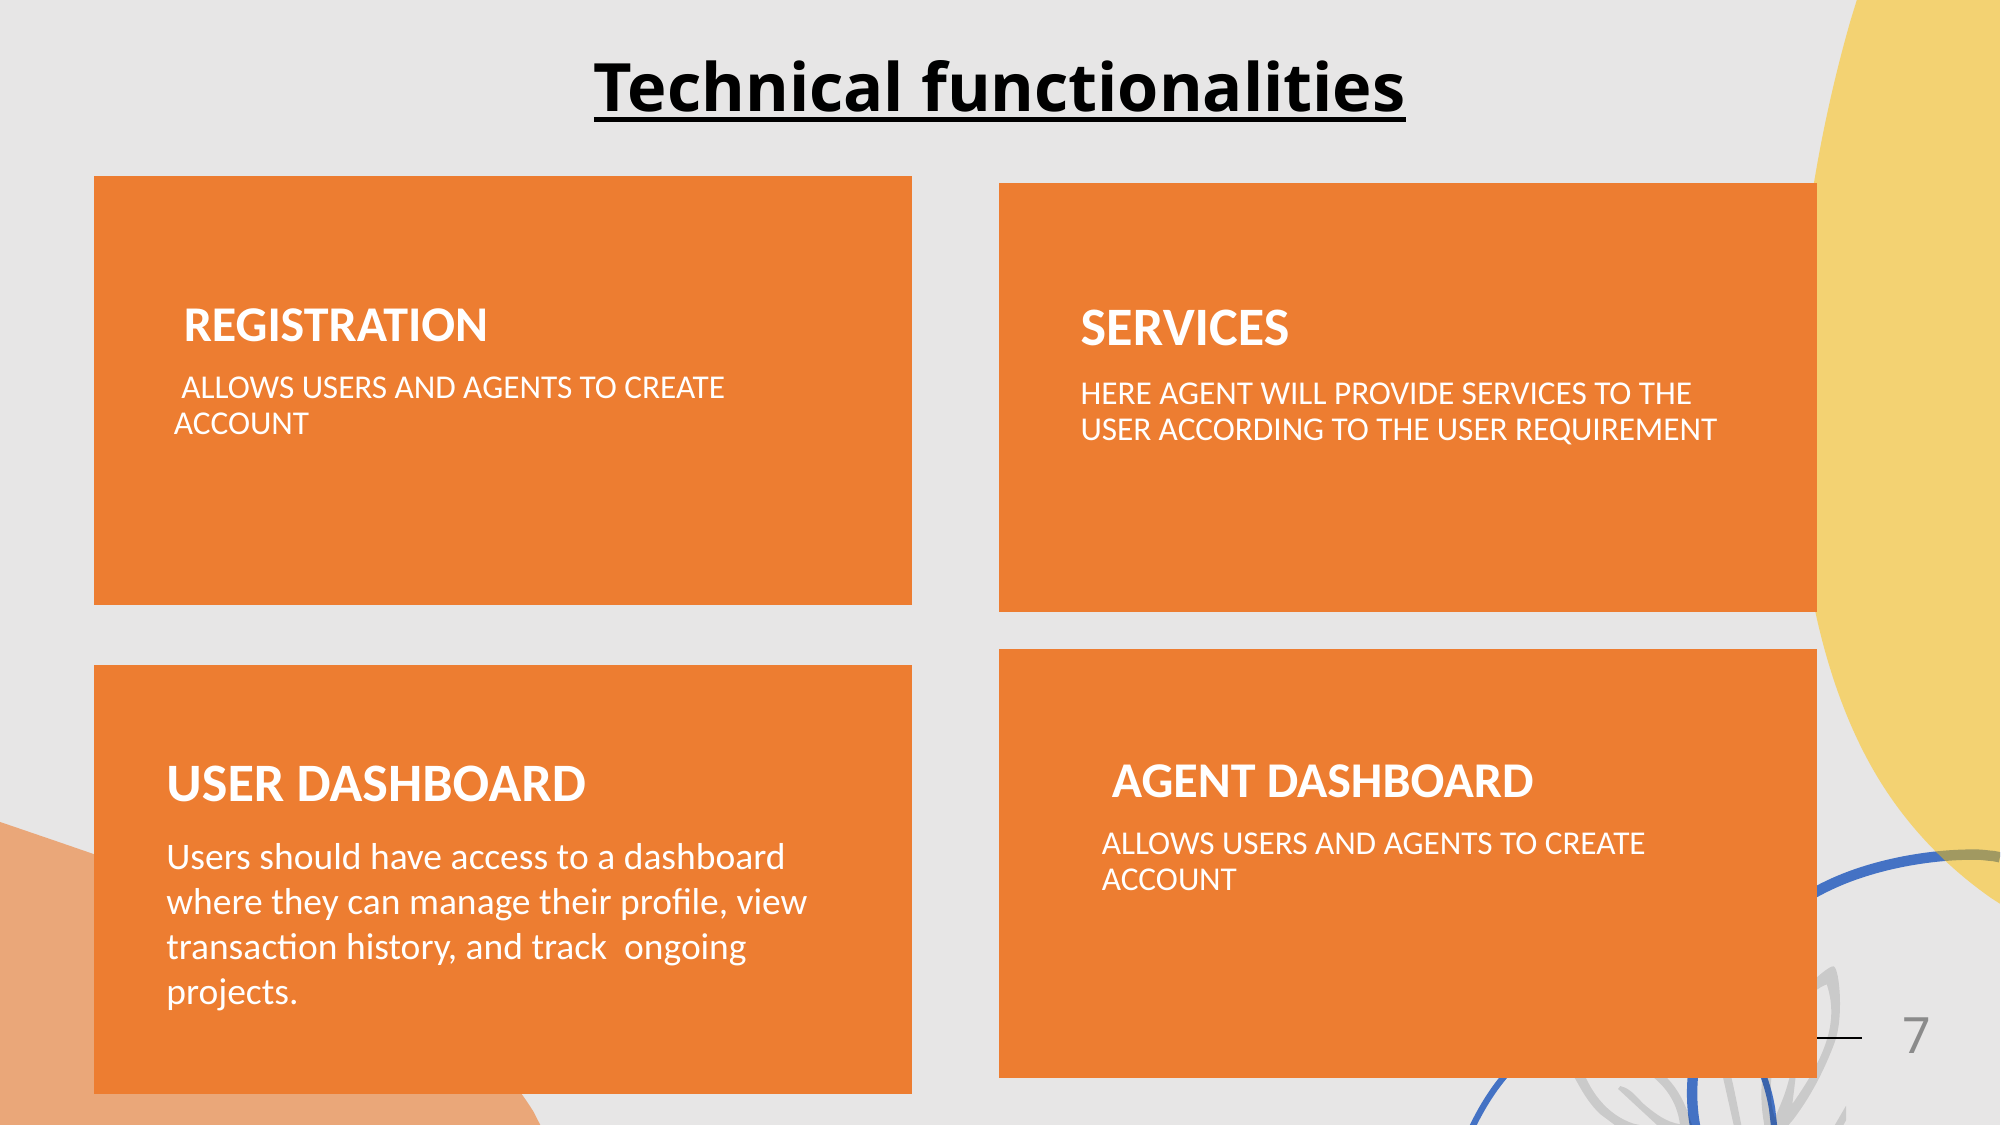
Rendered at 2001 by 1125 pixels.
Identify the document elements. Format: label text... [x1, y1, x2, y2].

slide_number 7 [1862, 964, 1971, 1112]
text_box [95, 177, 912, 604]
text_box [85, 665, 912, 1093]
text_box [999, 184, 1816, 614]
title Technical functionalities [0, 0, 2000, 134]
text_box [999, 649, 1840, 1077]
